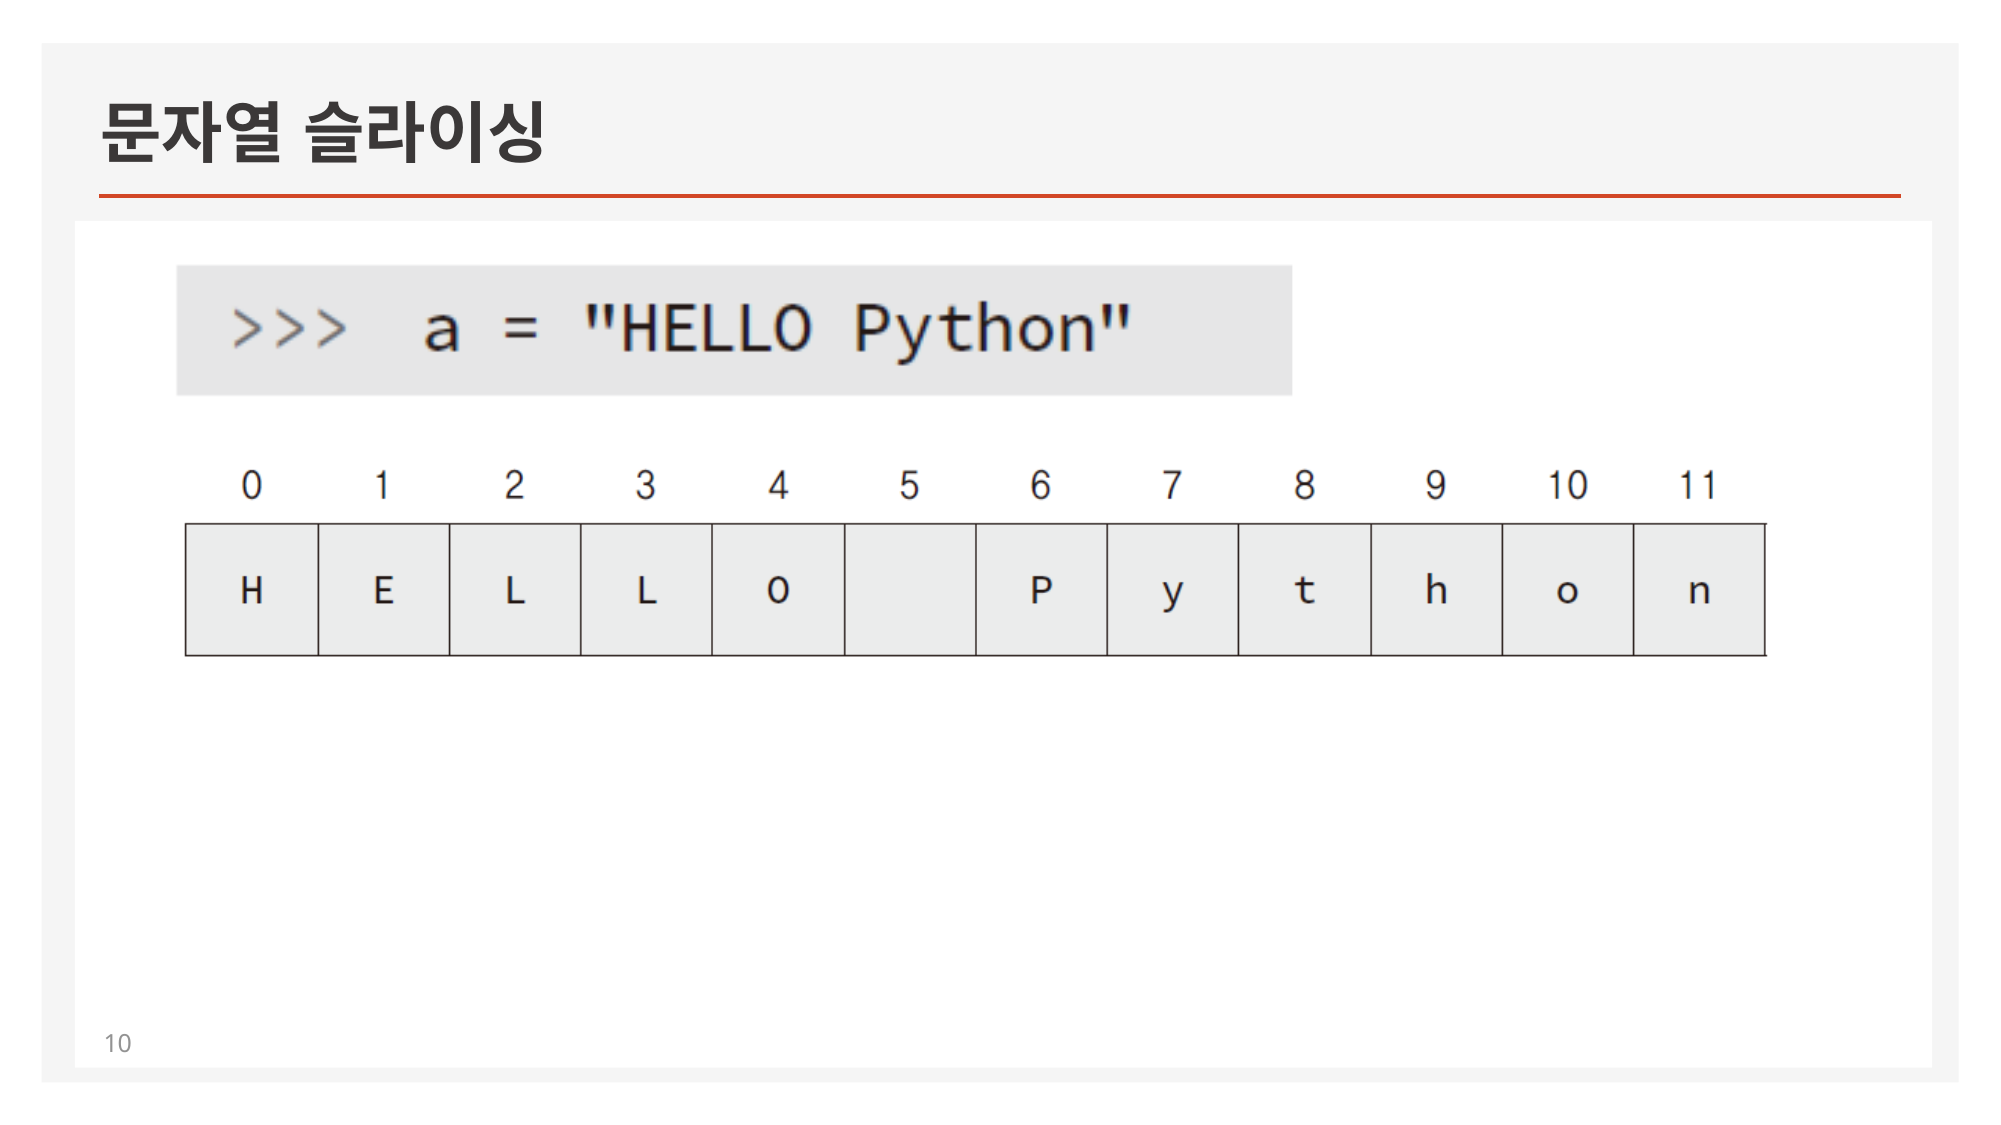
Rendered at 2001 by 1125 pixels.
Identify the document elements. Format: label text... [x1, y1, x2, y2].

picture [161, 440, 1799, 690]
picture [161, 244, 1293, 413]
title 문자열 슬라이싱 [85, 73, 1465, 179]
slide_number 10 [88, 1015, 626, 1075]
